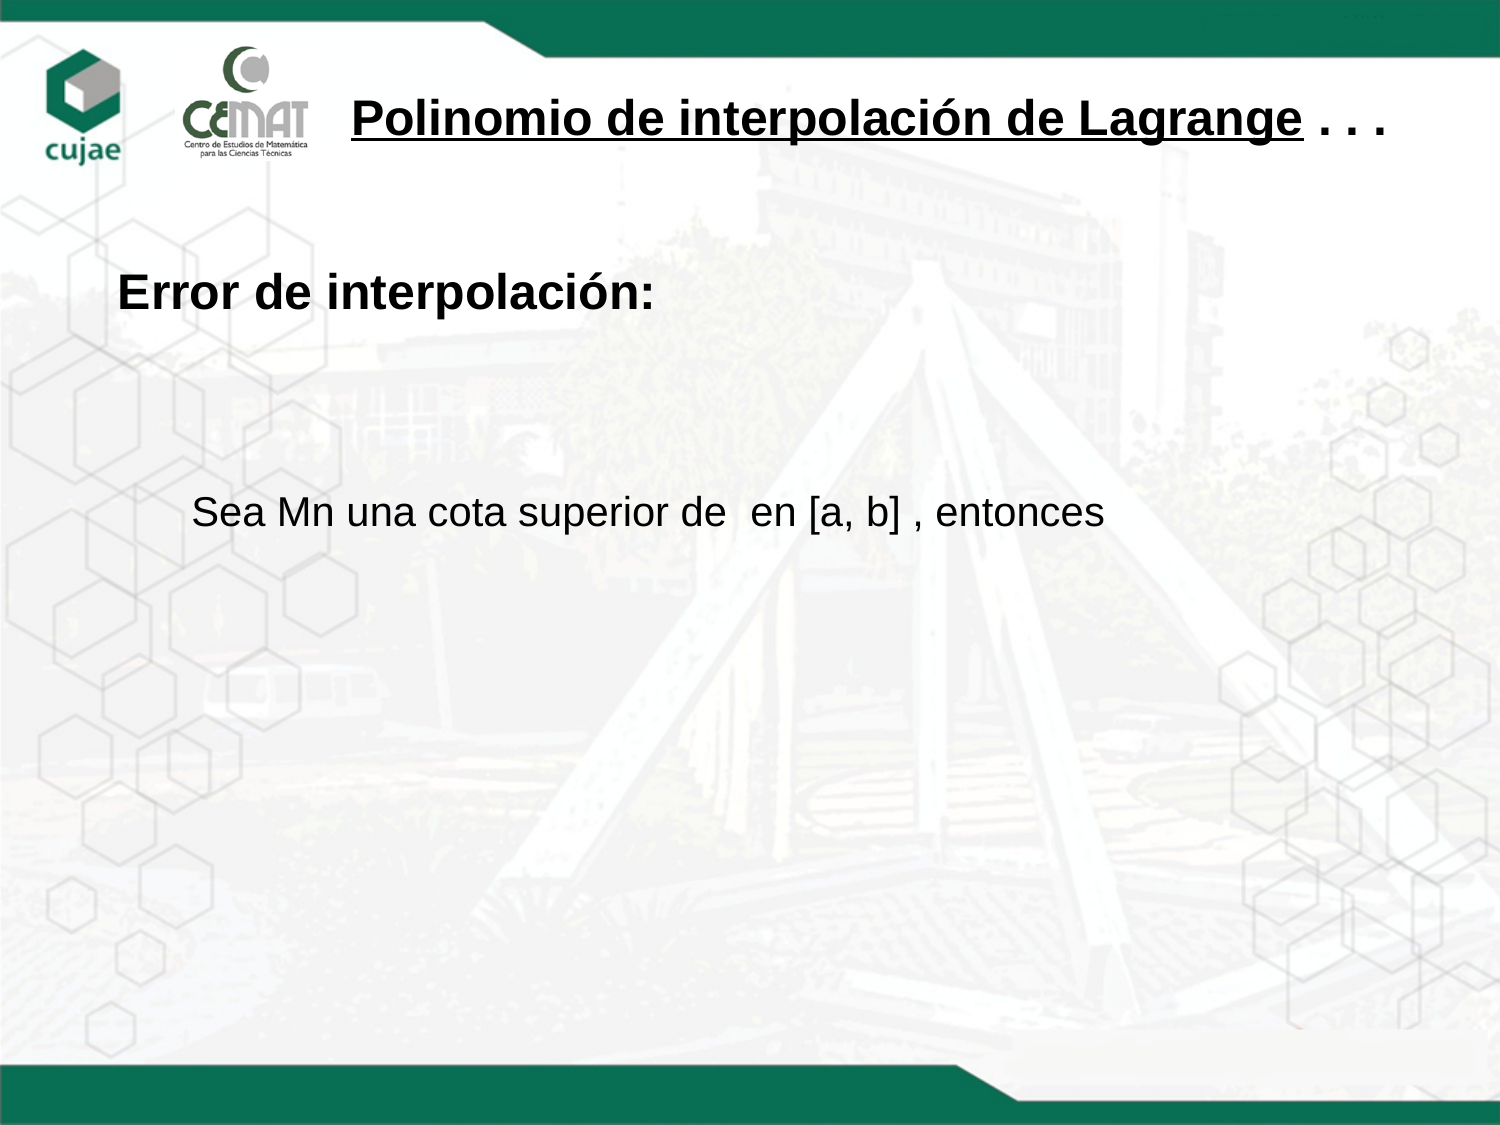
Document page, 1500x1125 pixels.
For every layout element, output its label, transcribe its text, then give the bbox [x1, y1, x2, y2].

text_box Polinomio de interpolación de Lagrange . . . [336, 78, 1459, 153]
picture [0, 0, 1500, 1125]
